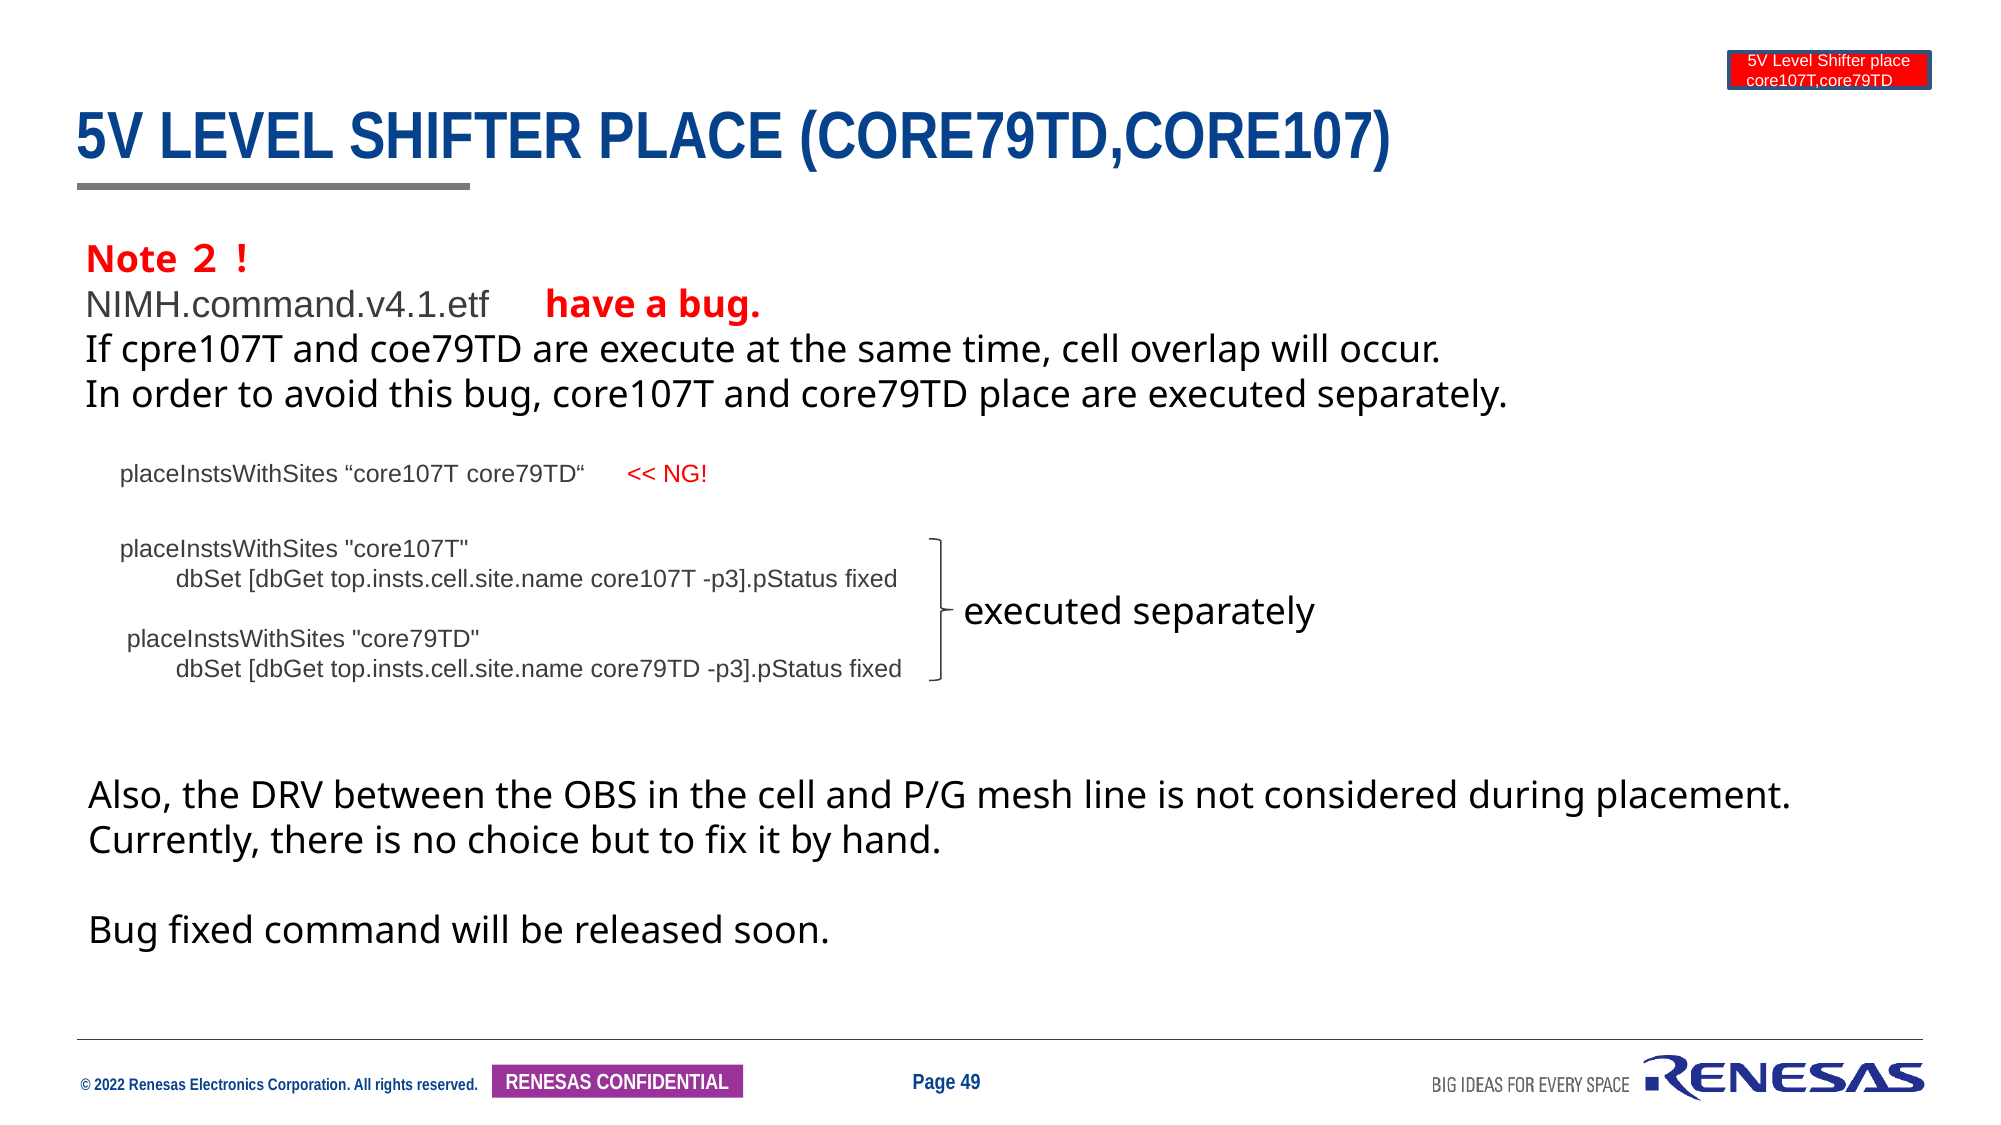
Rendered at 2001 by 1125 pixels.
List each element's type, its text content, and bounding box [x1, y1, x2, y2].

text_box 5V Level Shifter place core107T,core79TD [1727, 50, 1932, 90]
text_box placeInstsWithSites “core107T core79TD“ << NG! placeInstsWithSites "core107T" dbSet [dbGet top.insts.cell.site.name core107T -p3].pStatus fixed placeInstsWithSites "core79TD" dbSet [dbGet top.insts.cell.site.name core79TD -p3].pStatus fixed [105, 449, 920, 690]
title 5V Level Shifter place (core79TD,core107) [76, 97, 1922, 173]
text_box Also, the DRV between the OBS in the cell and P/G mesh line is not considered during placement. Currently, there is no choice but to fix it by hand. Bug fixed command will be released soon. [73, 763, 1809, 958]
text_box [929, 538, 948, 682]
text_box executed separately [948, 579, 1331, 640]
text_box Note２！ NIMH.command.v4.1.etf have a bug. If cpre107T and coe79TD are execute at the same time, cell overlap will occur. In order to avoid this bug, core107T and core79TD place are executed separately. [70, 227, 1525, 468]
picture [1425, 1049, 1933, 1106]
